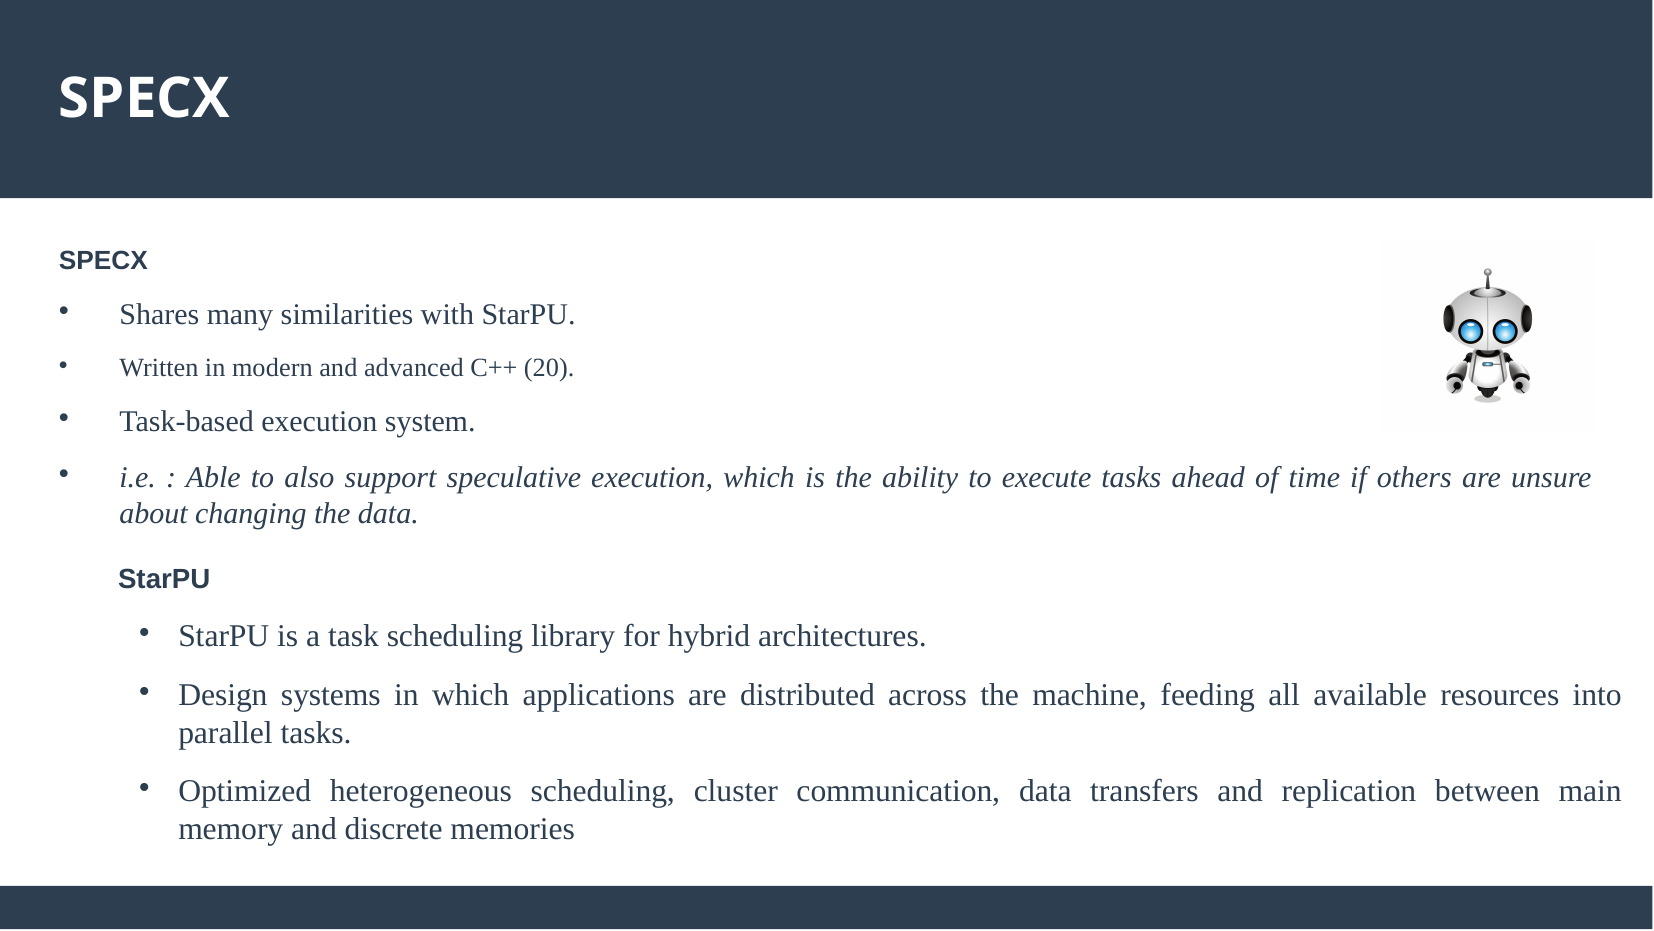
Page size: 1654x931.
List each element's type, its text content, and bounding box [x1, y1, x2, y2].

text_box StarPU StarPU is a task scheduling library for hybrid architectures. Design systems in which applications are distributed across the machine, feeding all available resources into parallel tasks. Optimized heterogeneous scheduling, cluster communication, data transfers and replication between main memory and discrete memories [118, 560, 1623, 848]
list SPECX Shares many similarities with StarPU. Written in modern and advanced C++ (20). Task-based execution system. i.e. : Able to also support speculative execution, which is the ability to execute tasks ahead of time if others are unsure about changing the data. [59, 243, 1594, 531]
picture [1381, 237, 1595, 435]
title SPECX [59, 37, 1594, 154]
